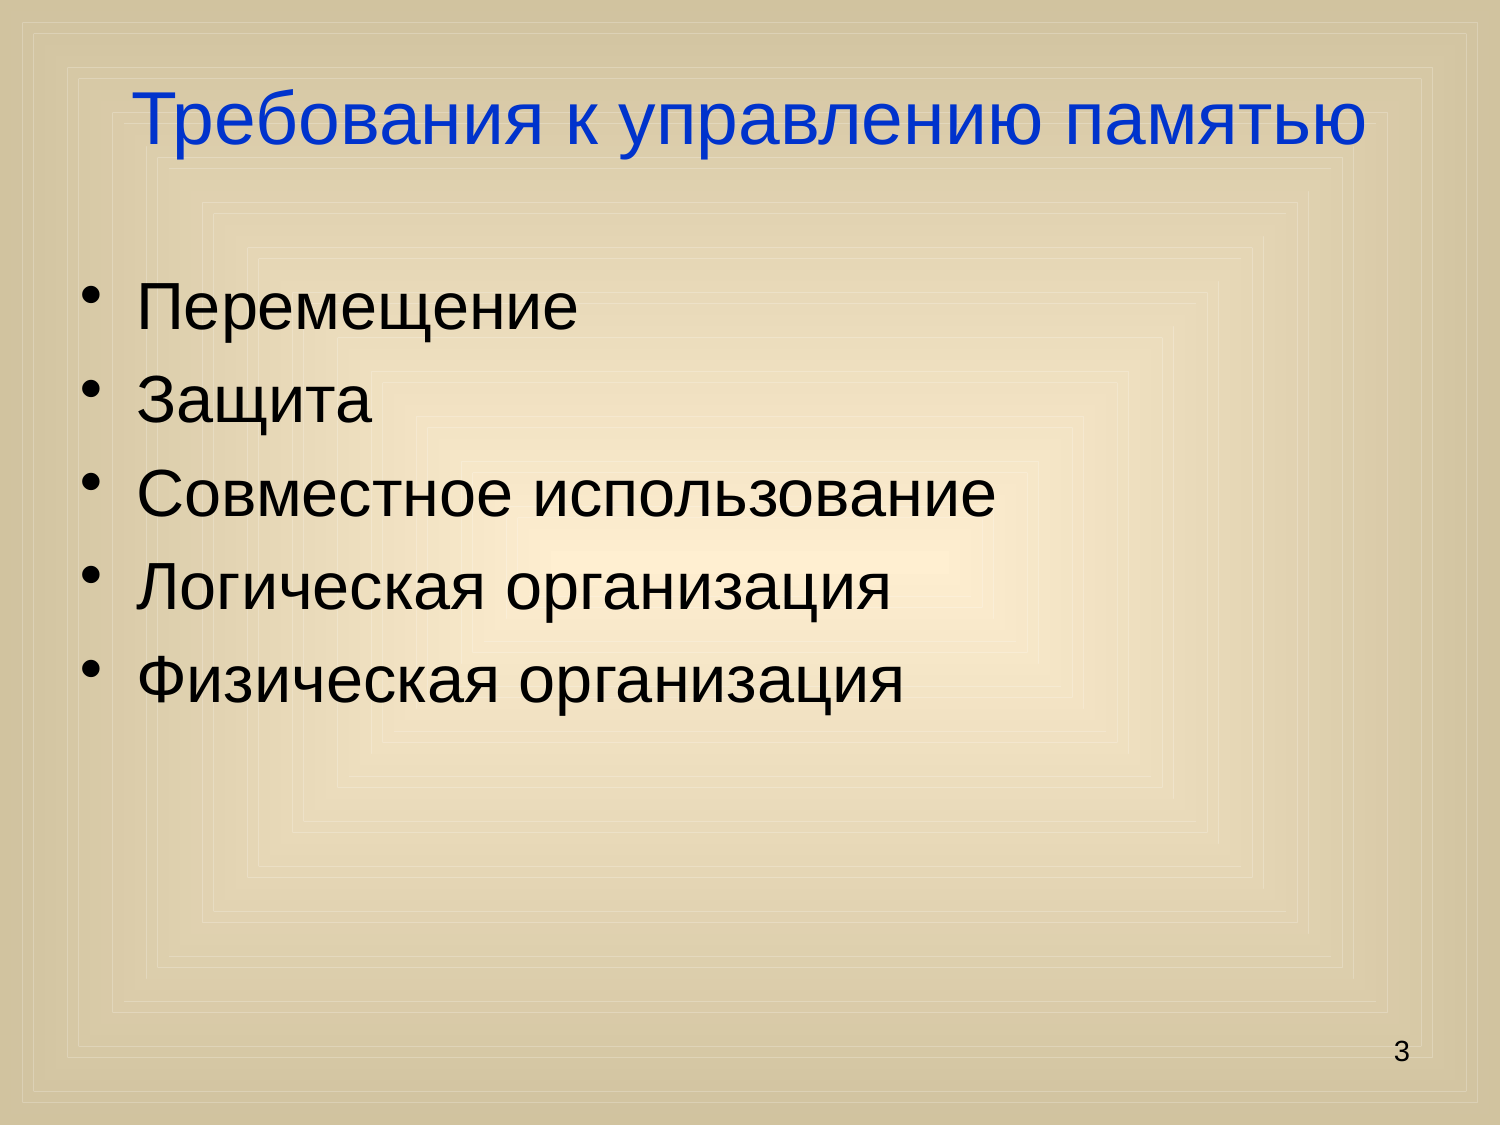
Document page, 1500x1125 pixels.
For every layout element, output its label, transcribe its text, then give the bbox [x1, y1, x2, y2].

list Перемещение Защита Совместное использование Логическая организация Физическая организация [64, 255, 1416, 1065]
title Требования к управлению памятью [74, 44, 1426, 185]
slide_number 3 [1074, 1024, 1426, 1103]
